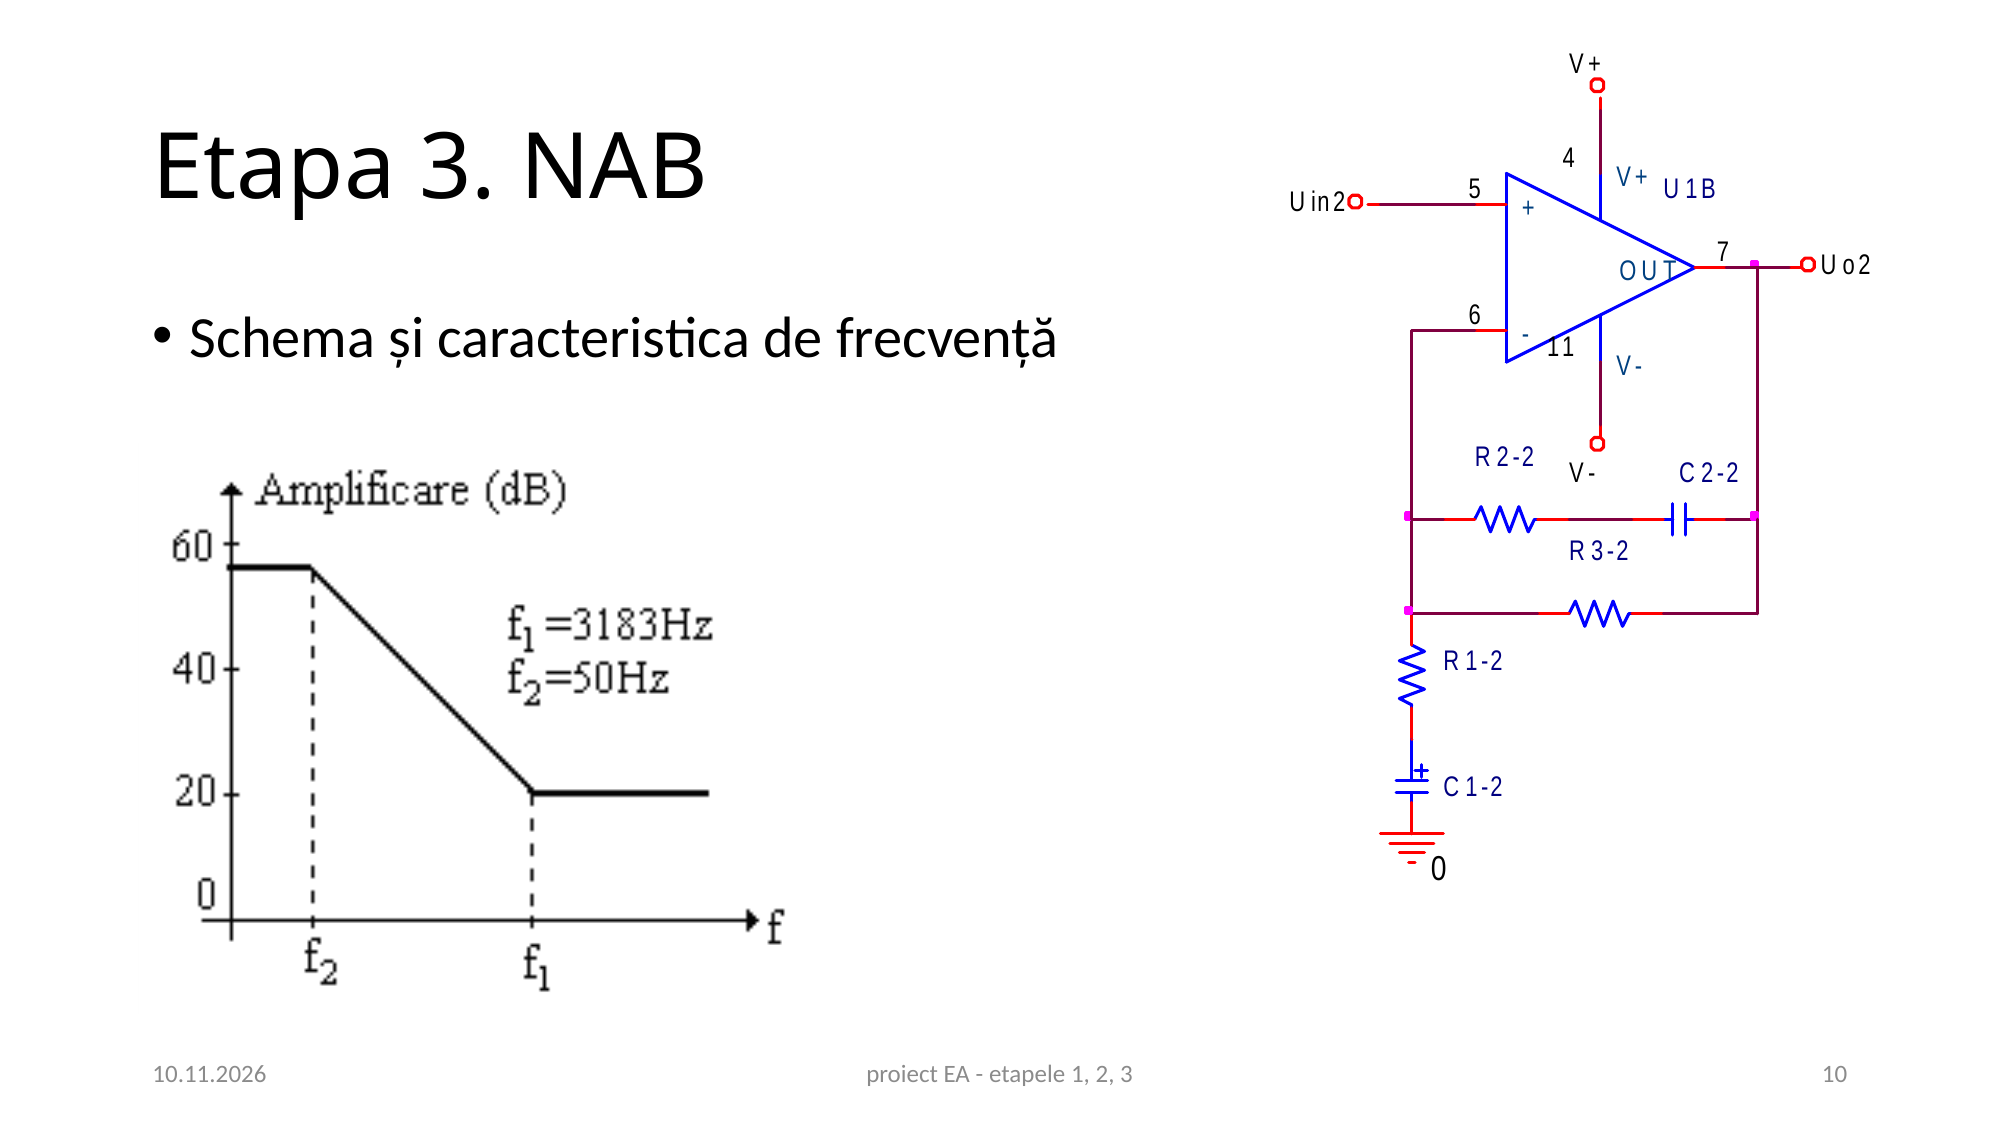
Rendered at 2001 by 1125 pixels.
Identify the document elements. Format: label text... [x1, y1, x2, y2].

list Schema și caracteristica de frecvență [137, 299, 1863, 1014]
footer proiect EA - etapele 1, 2, 3 [662, 1042, 1338, 1103]
slide_number 10 [1412, 1042, 1863, 1103]
picture [1270, 28, 1893, 914]
title Etapa 3. NAB [137, 59, 1270, 278]
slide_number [137, 1042, 588, 1103]
picture [137, 443, 807, 1014]
